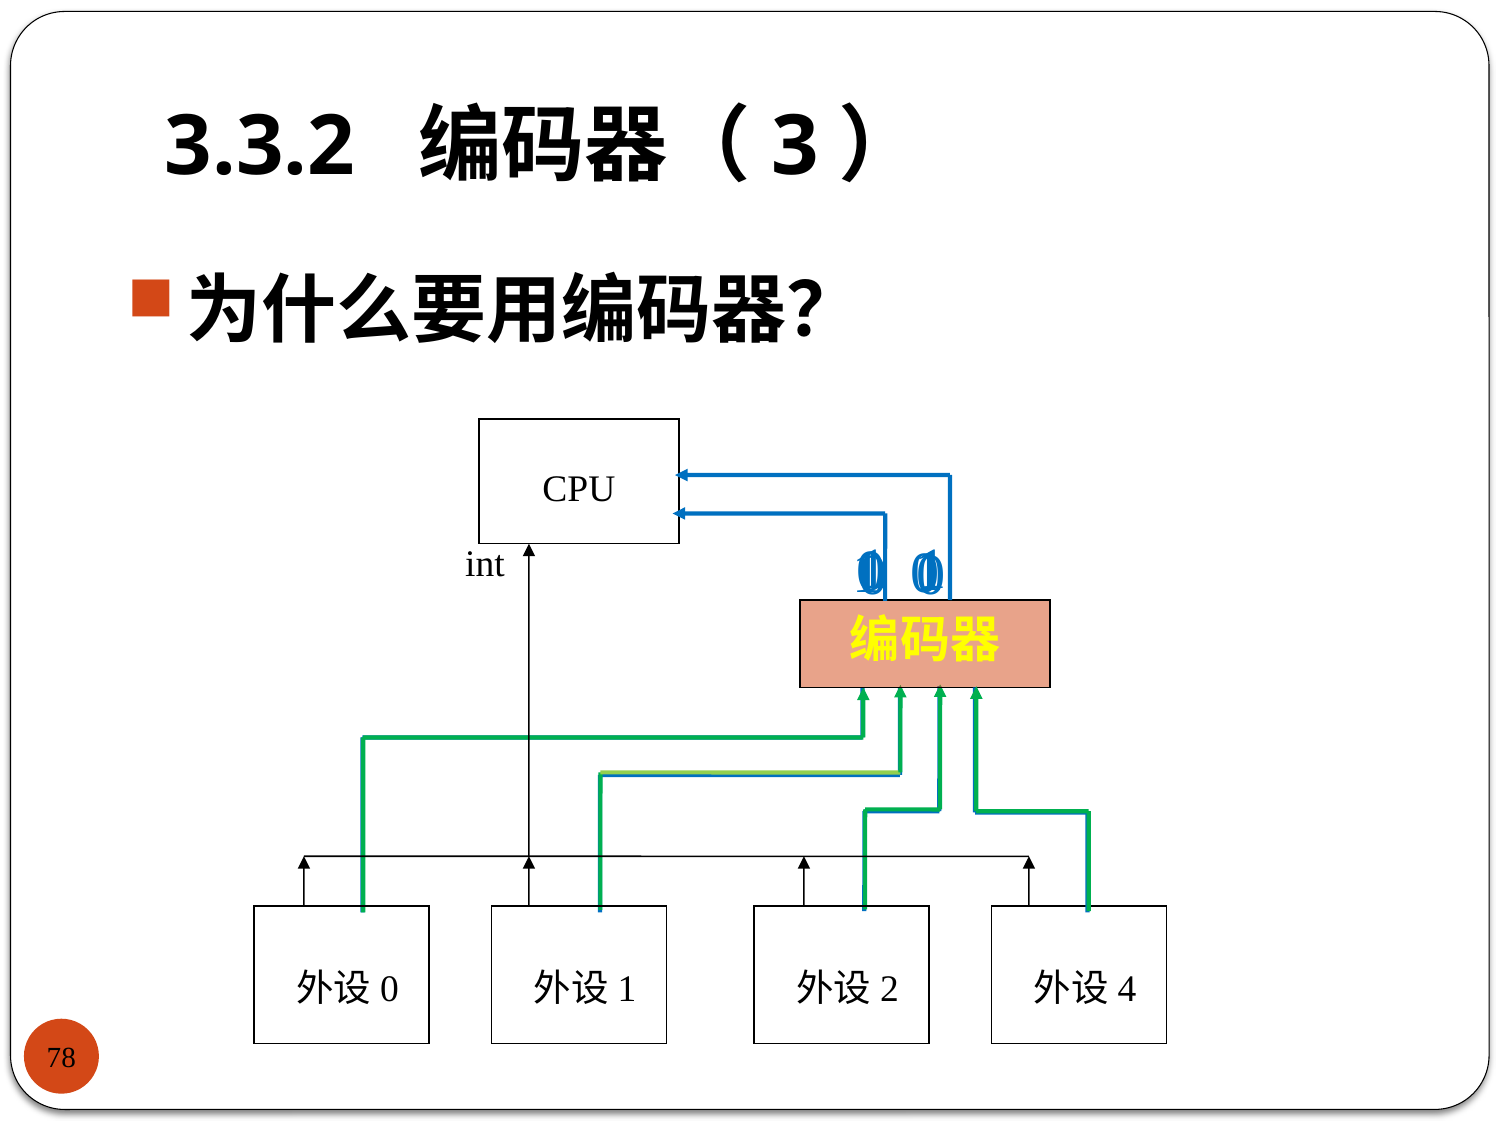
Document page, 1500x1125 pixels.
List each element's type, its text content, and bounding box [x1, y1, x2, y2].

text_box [843, 522, 1090, 912]
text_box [253, 418, 1167, 1044]
title 3.3.2 编码器（3） [150, 45, 1425, 207]
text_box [674, 474, 951, 601]
list 为什么要用编码器？ [112, 254, 1388, 1011]
slide_number 78 [23, 1018, 99, 1094]
